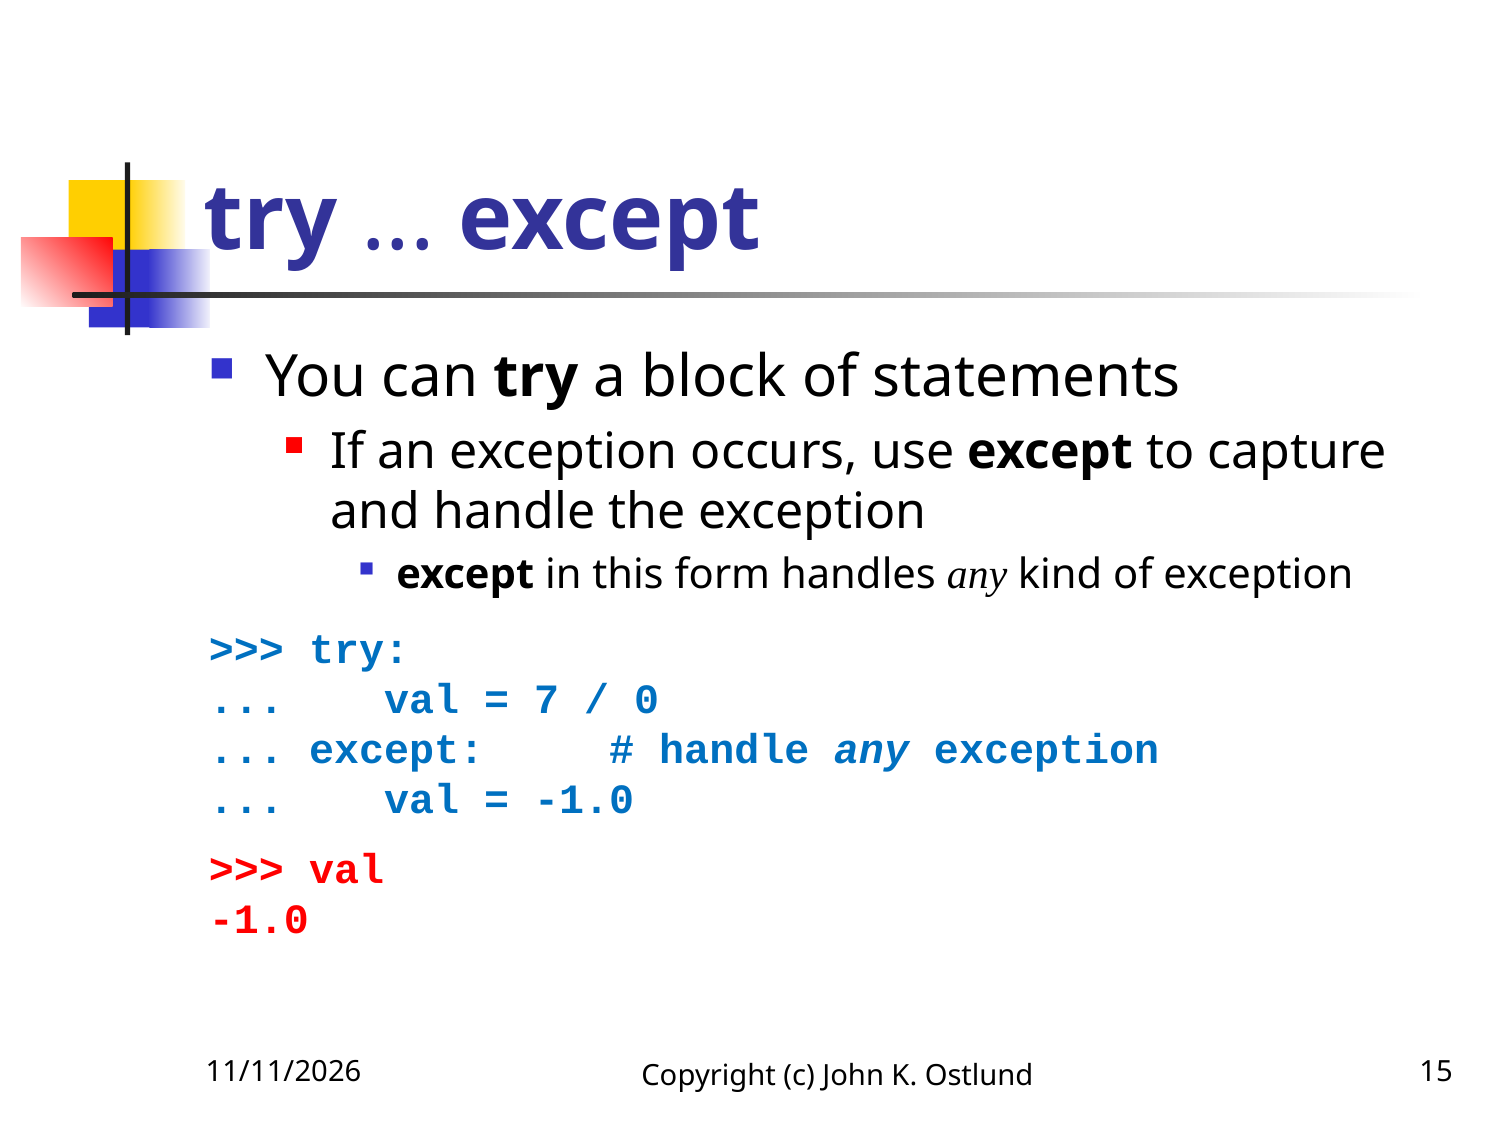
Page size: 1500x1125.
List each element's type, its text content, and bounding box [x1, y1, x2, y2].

list You can try a block of statements If an exception occurs, use except to capture and handle the exception except in this form handles any kind of exception >>> try: ... val = 7 / 0 ... except: # handle any exception ... val = -1.0 >>> val -1.0 [193, 331, 1469, 1006]
footer Copyright (c) John K. Ostlund [599, 1023, 1076, 1100]
slide_number 15 [1154, 1023, 1468, 1100]
title try ... except [188, 35, 1468, 275]
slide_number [190, 1023, 504, 1100]
